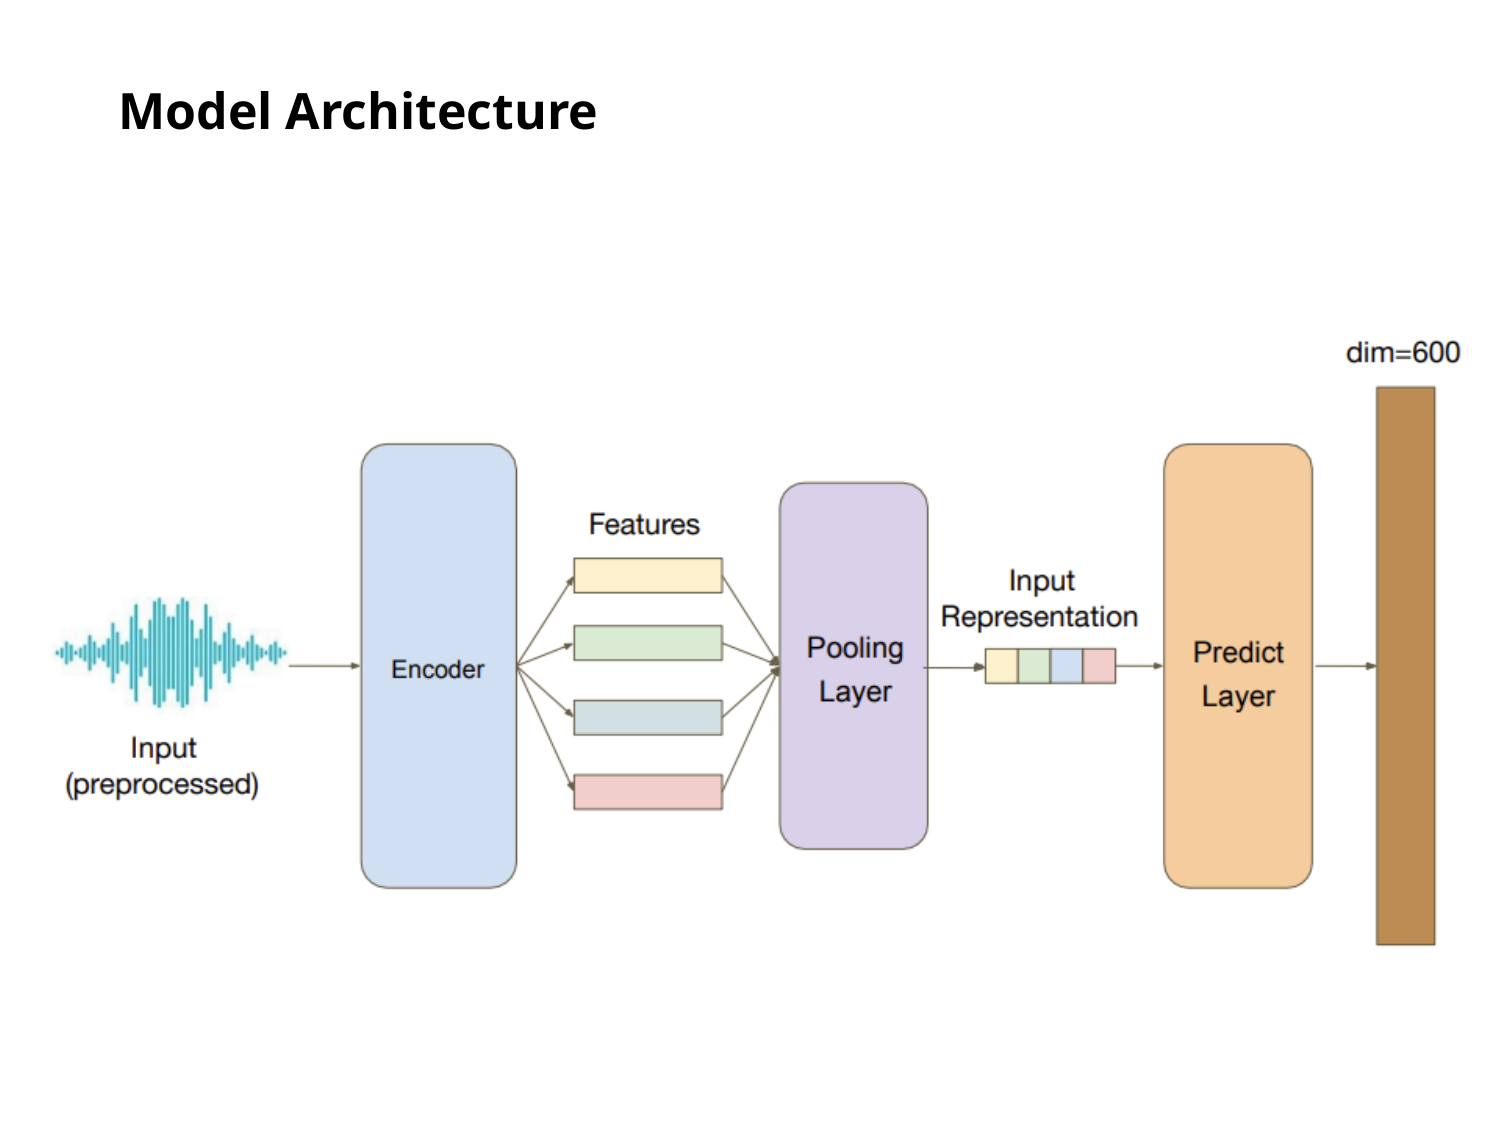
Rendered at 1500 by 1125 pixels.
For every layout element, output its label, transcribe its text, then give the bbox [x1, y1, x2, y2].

title Model Architecture [103, 59, 1397, 168]
picture [50, 328, 1473, 955]
